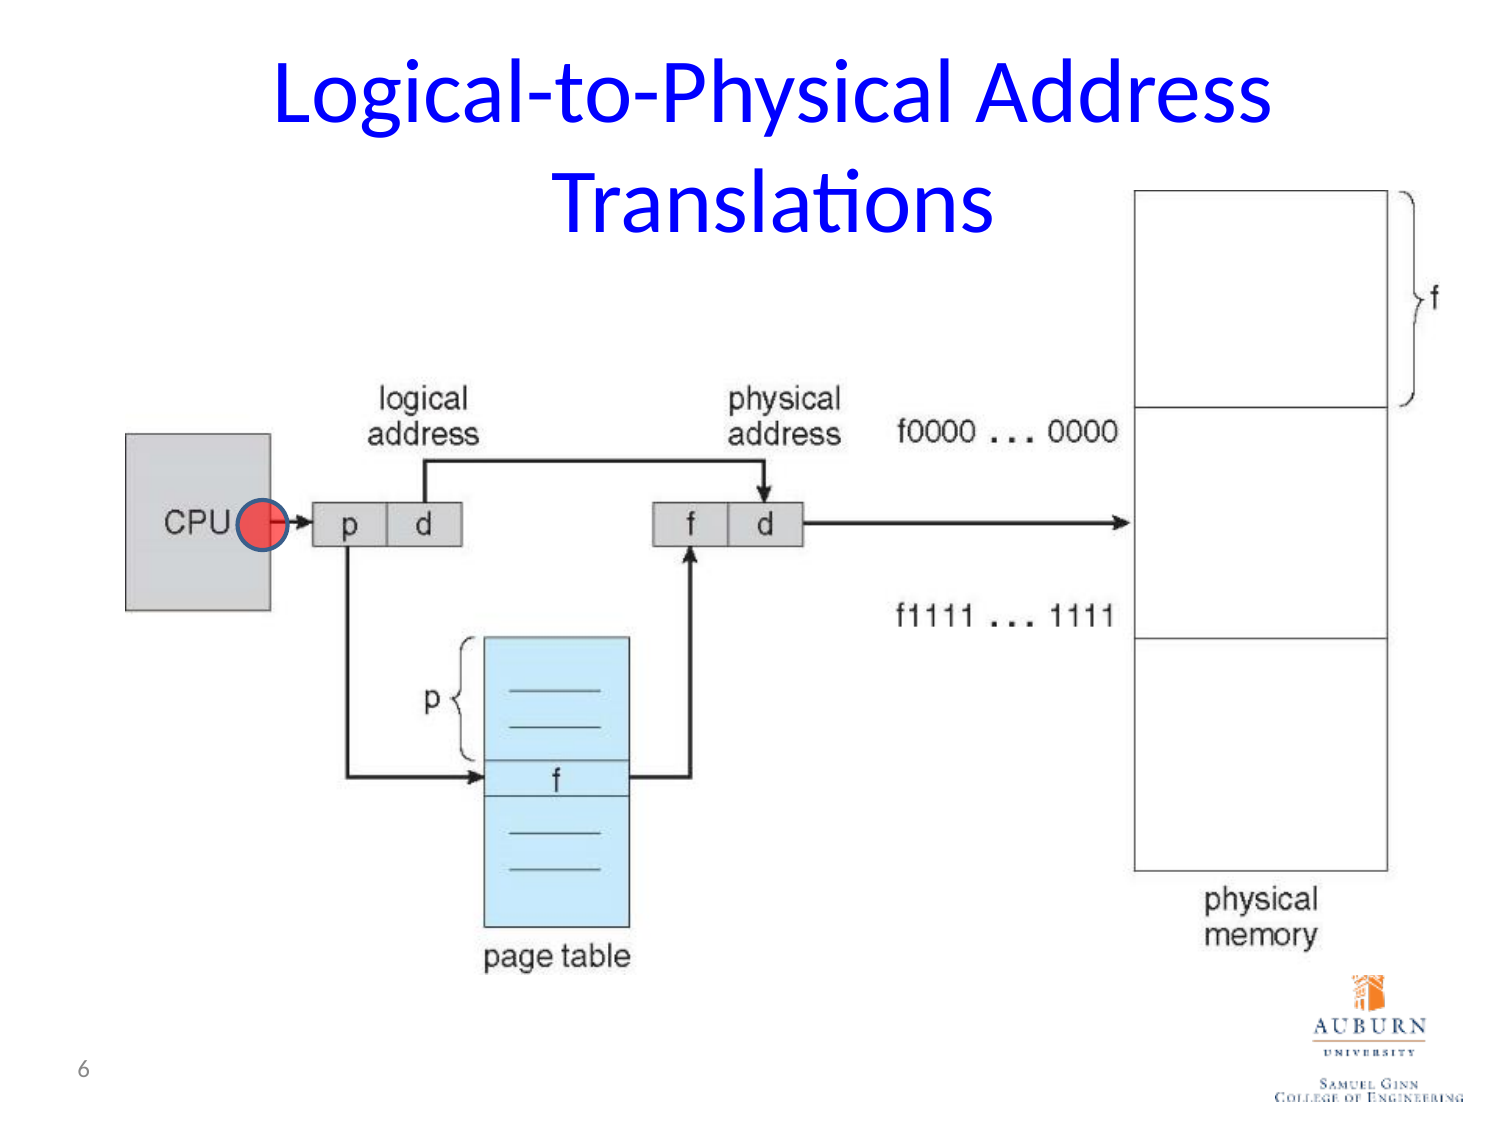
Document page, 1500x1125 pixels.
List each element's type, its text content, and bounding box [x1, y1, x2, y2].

picture [124, 190, 1463, 1102]
text_box Logical-to-Physical Address Translations [122, 19, 1425, 190]
slide_number 6 [62, 1037, 225, 1098]
